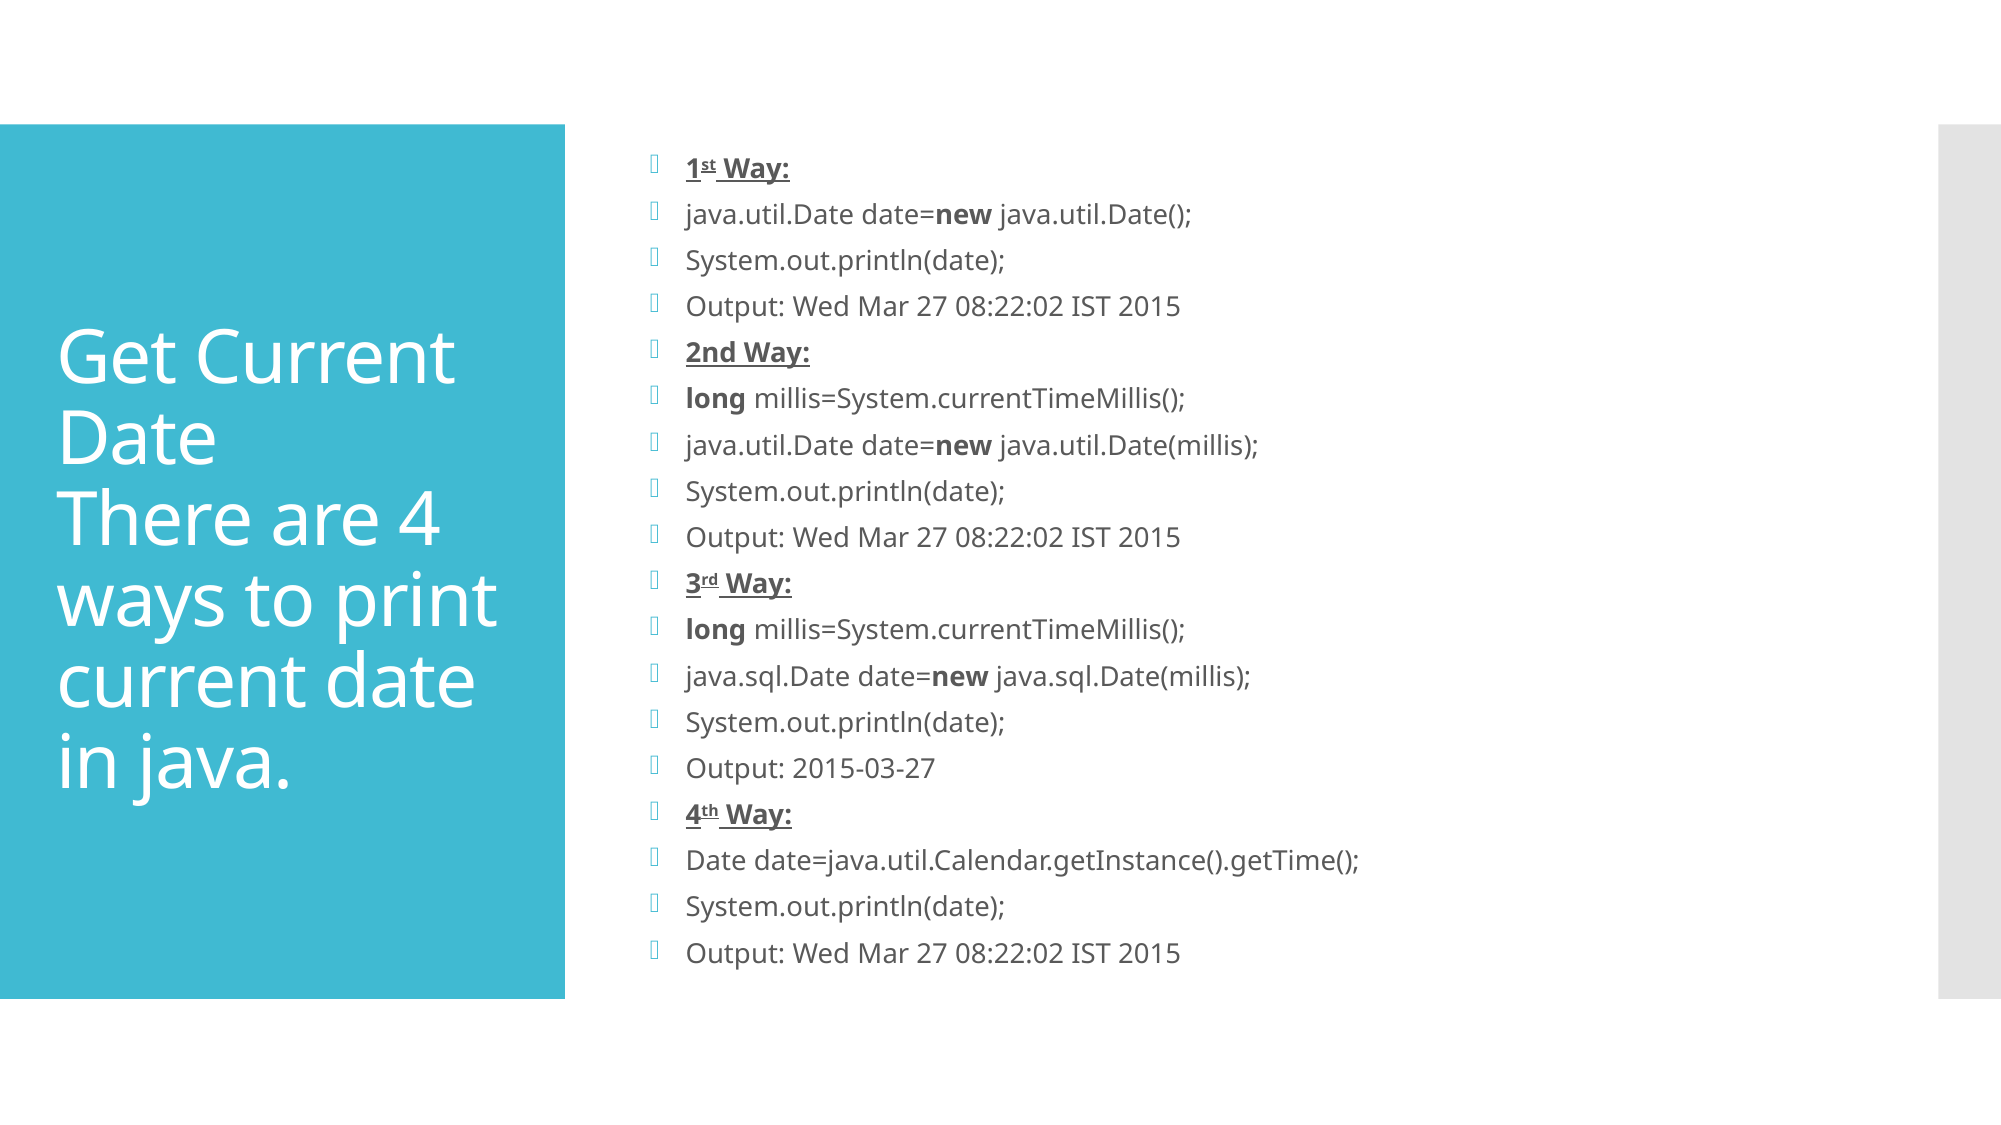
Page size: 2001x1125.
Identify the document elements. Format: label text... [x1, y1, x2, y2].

title Get Current Date There are 4 ways to print current date in java. [41, 184, 525, 940]
list 1st Way: java.util.Date date=new java.util.Date(); System.out.println(date); Output: Wed Mar 27 08:22:02 IST 2015 2nd Way: long millis=System.currentTimeMillis(); java.util.Date date=new java.util.Date(millis); System.out.println(date); Output: Wed Mar 27 08:22:02 IST 2015 3rd Way: long millis=System.currentTimeMillis(); java.sql.Date date=new java.sql.Date(millis); System.out.println(date); Output: 2015-03-27 4th Way: Date date=java.util.Calendar.getInstance().getTime(); System.out.println(date); Output: Wed Mar 27 08:22:02 IST 2015 [634, 141, 1835, 982]
